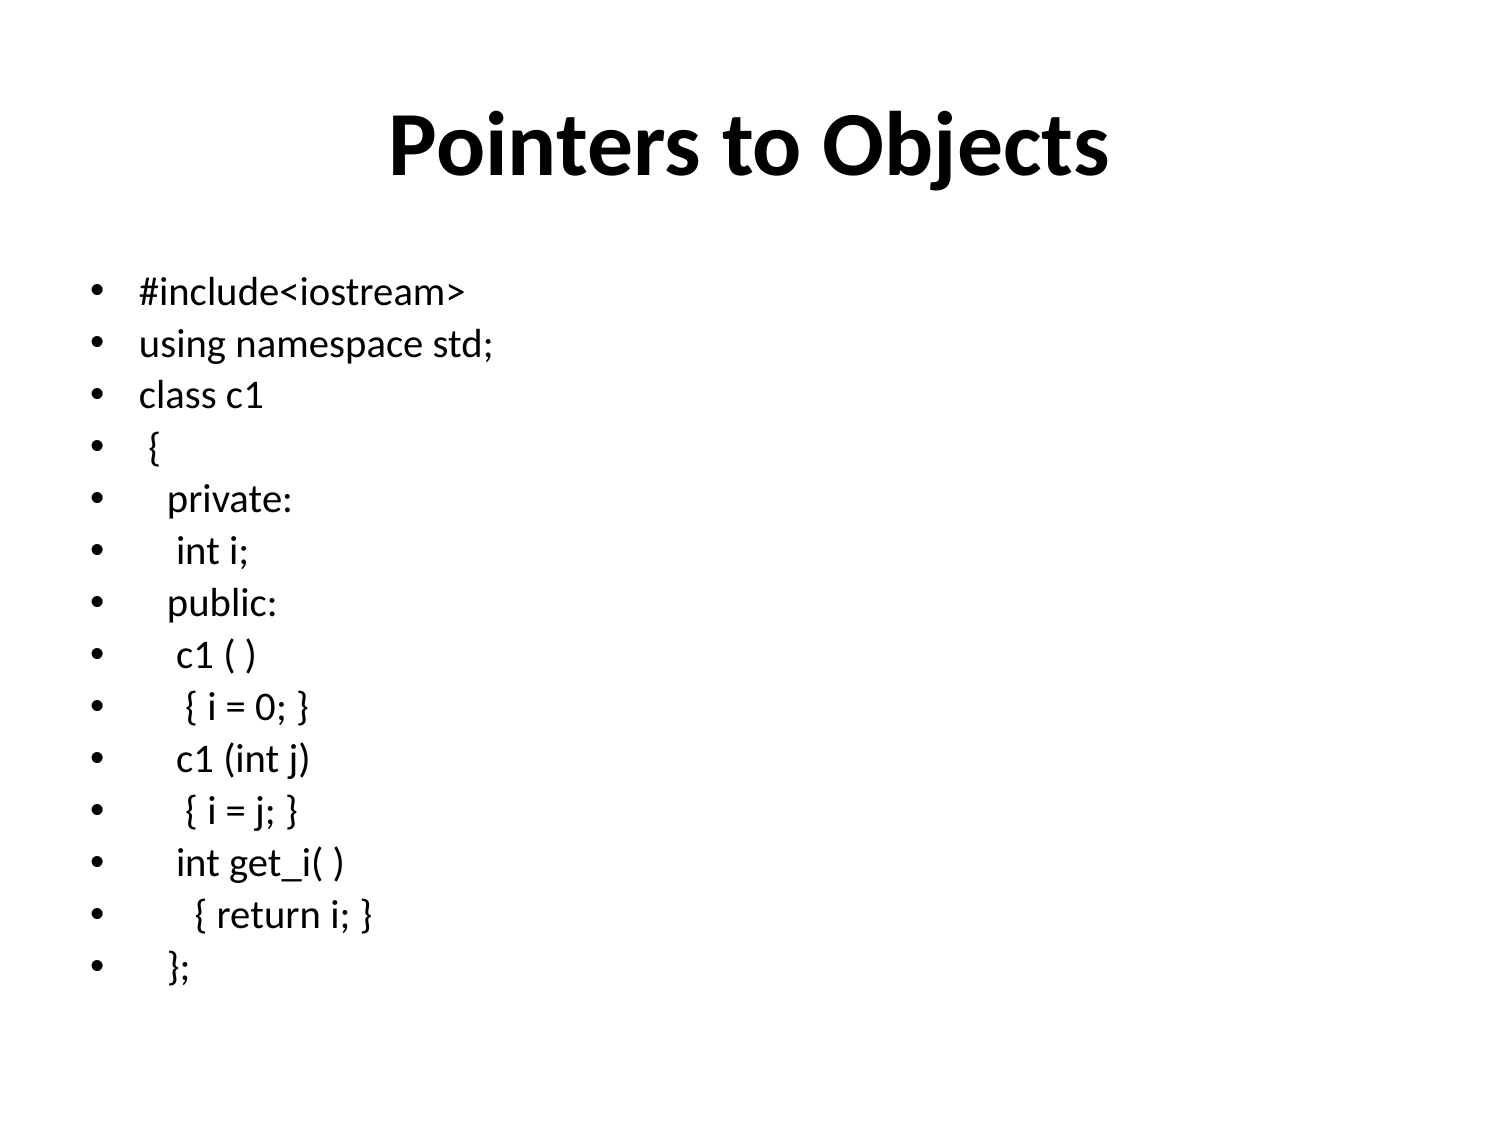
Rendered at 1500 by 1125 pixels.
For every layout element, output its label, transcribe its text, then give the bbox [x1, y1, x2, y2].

title Pointers to Objects [75, 45, 1425, 233]
list #include<iostream> using namespace std; class c1 { private: int i; public: c1 ( ) { i = 0; } c1 (int j) { i = j; } int get_i( ) { return i; } }; [75, 262, 1425, 1005]
